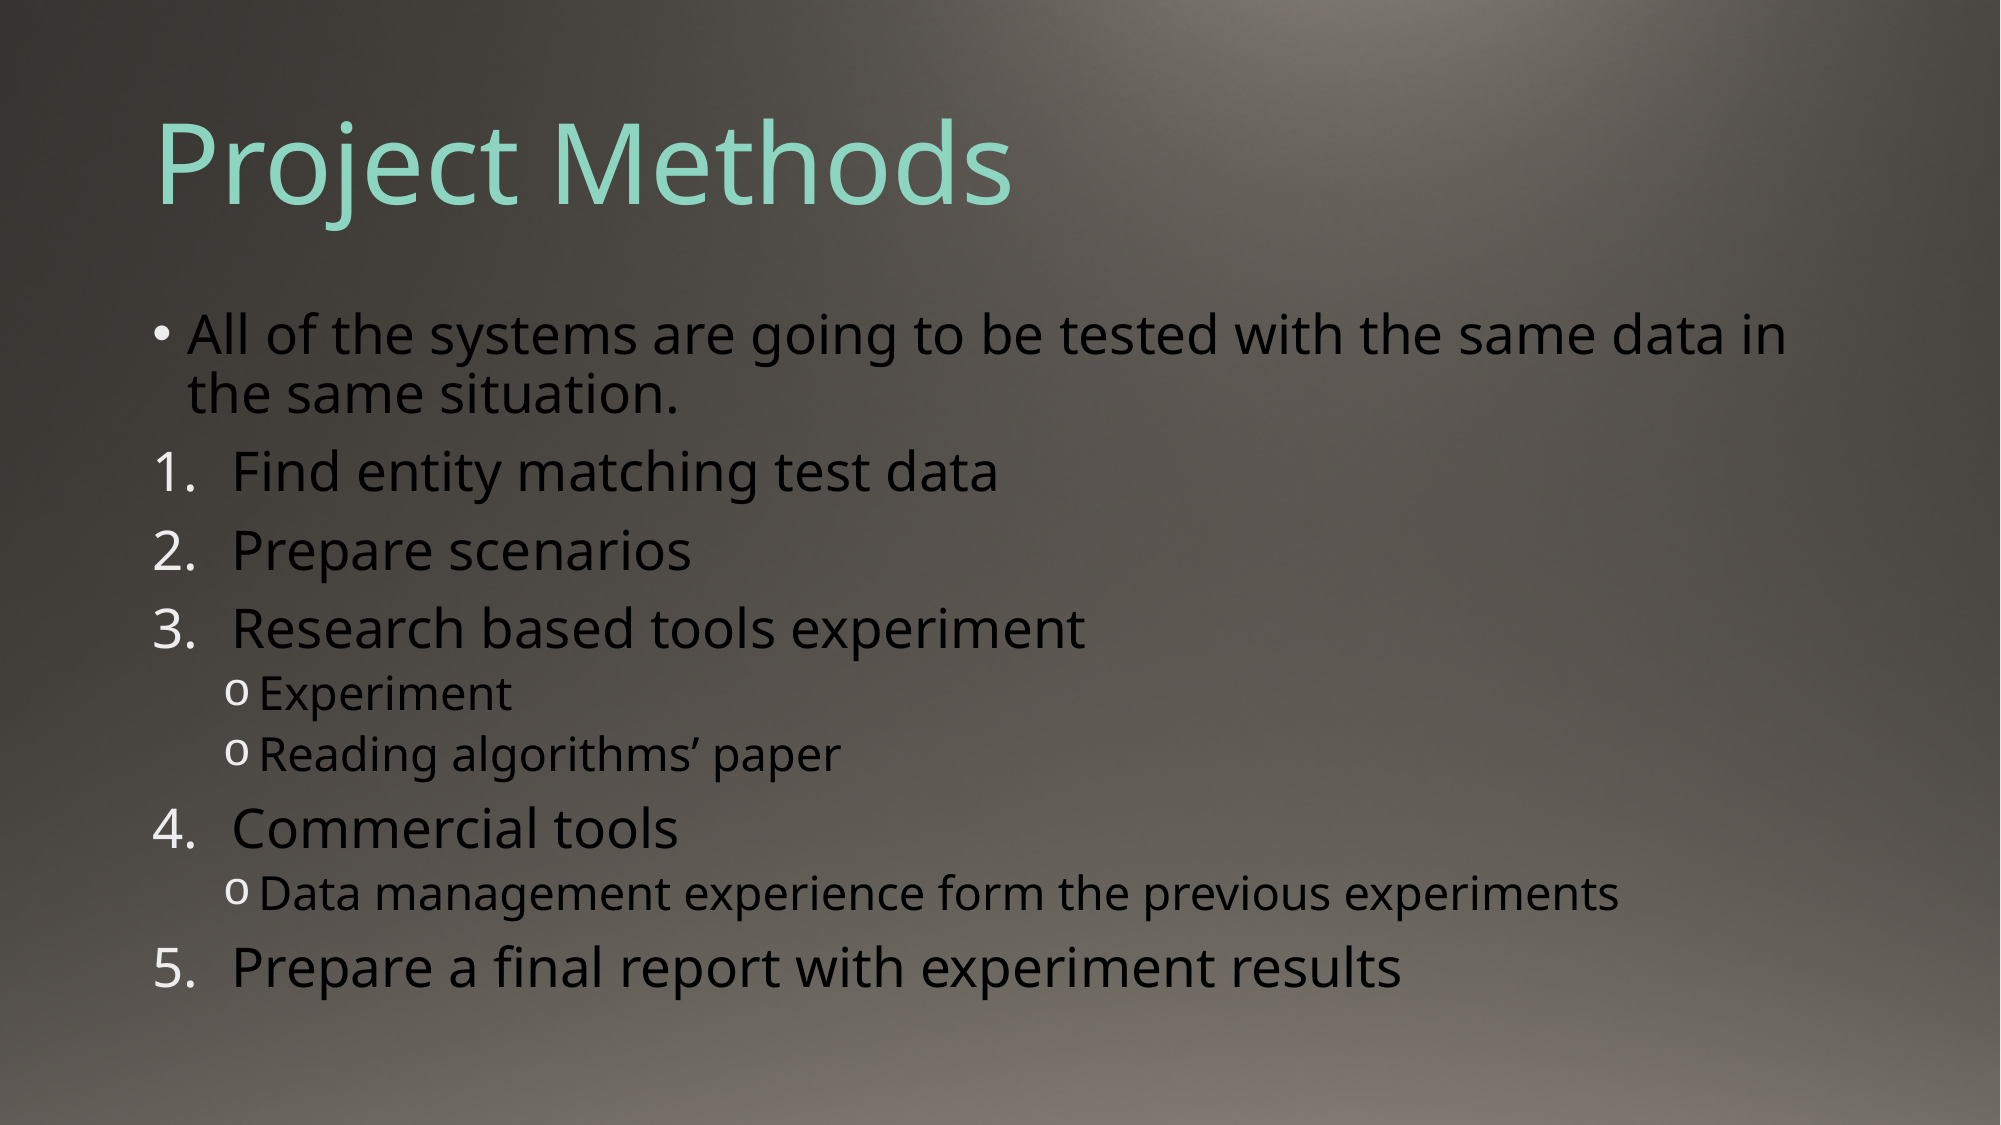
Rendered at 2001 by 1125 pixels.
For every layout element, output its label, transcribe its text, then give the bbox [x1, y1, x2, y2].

title Project Methods [137, 59, 1863, 278]
list All of the systems are going to be tested with the same data in the same situation. Find entity matching test data Prepare scenarios Research based tools experiment Experiment Reading algorithms’ paper Commercial tools Data management experience form the previous experiments Prepare a final report with experiment results [137, 299, 1863, 1014]
picture [0, 0, 2001, 1125]
